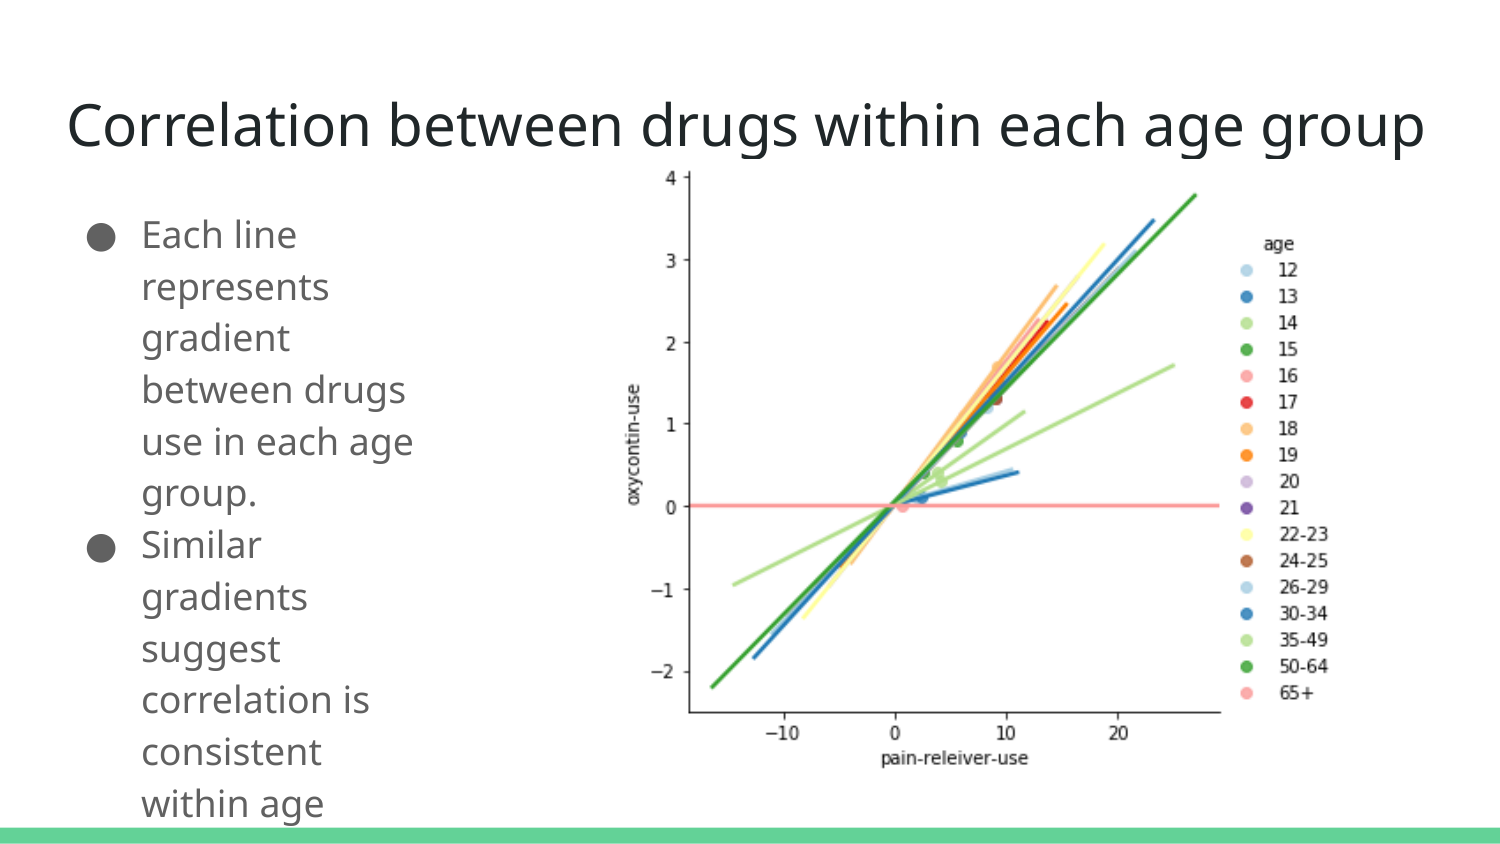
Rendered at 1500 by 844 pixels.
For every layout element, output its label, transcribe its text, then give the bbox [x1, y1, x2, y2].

picture [613, 159, 1345, 780]
title Correlation between drugs within each age group [51, 72, 1449, 167]
list Each line represents gradient between drugs use in each age group. Similar gradients suggest correlation is consistent within age groups. [51, 189, 445, 780]
